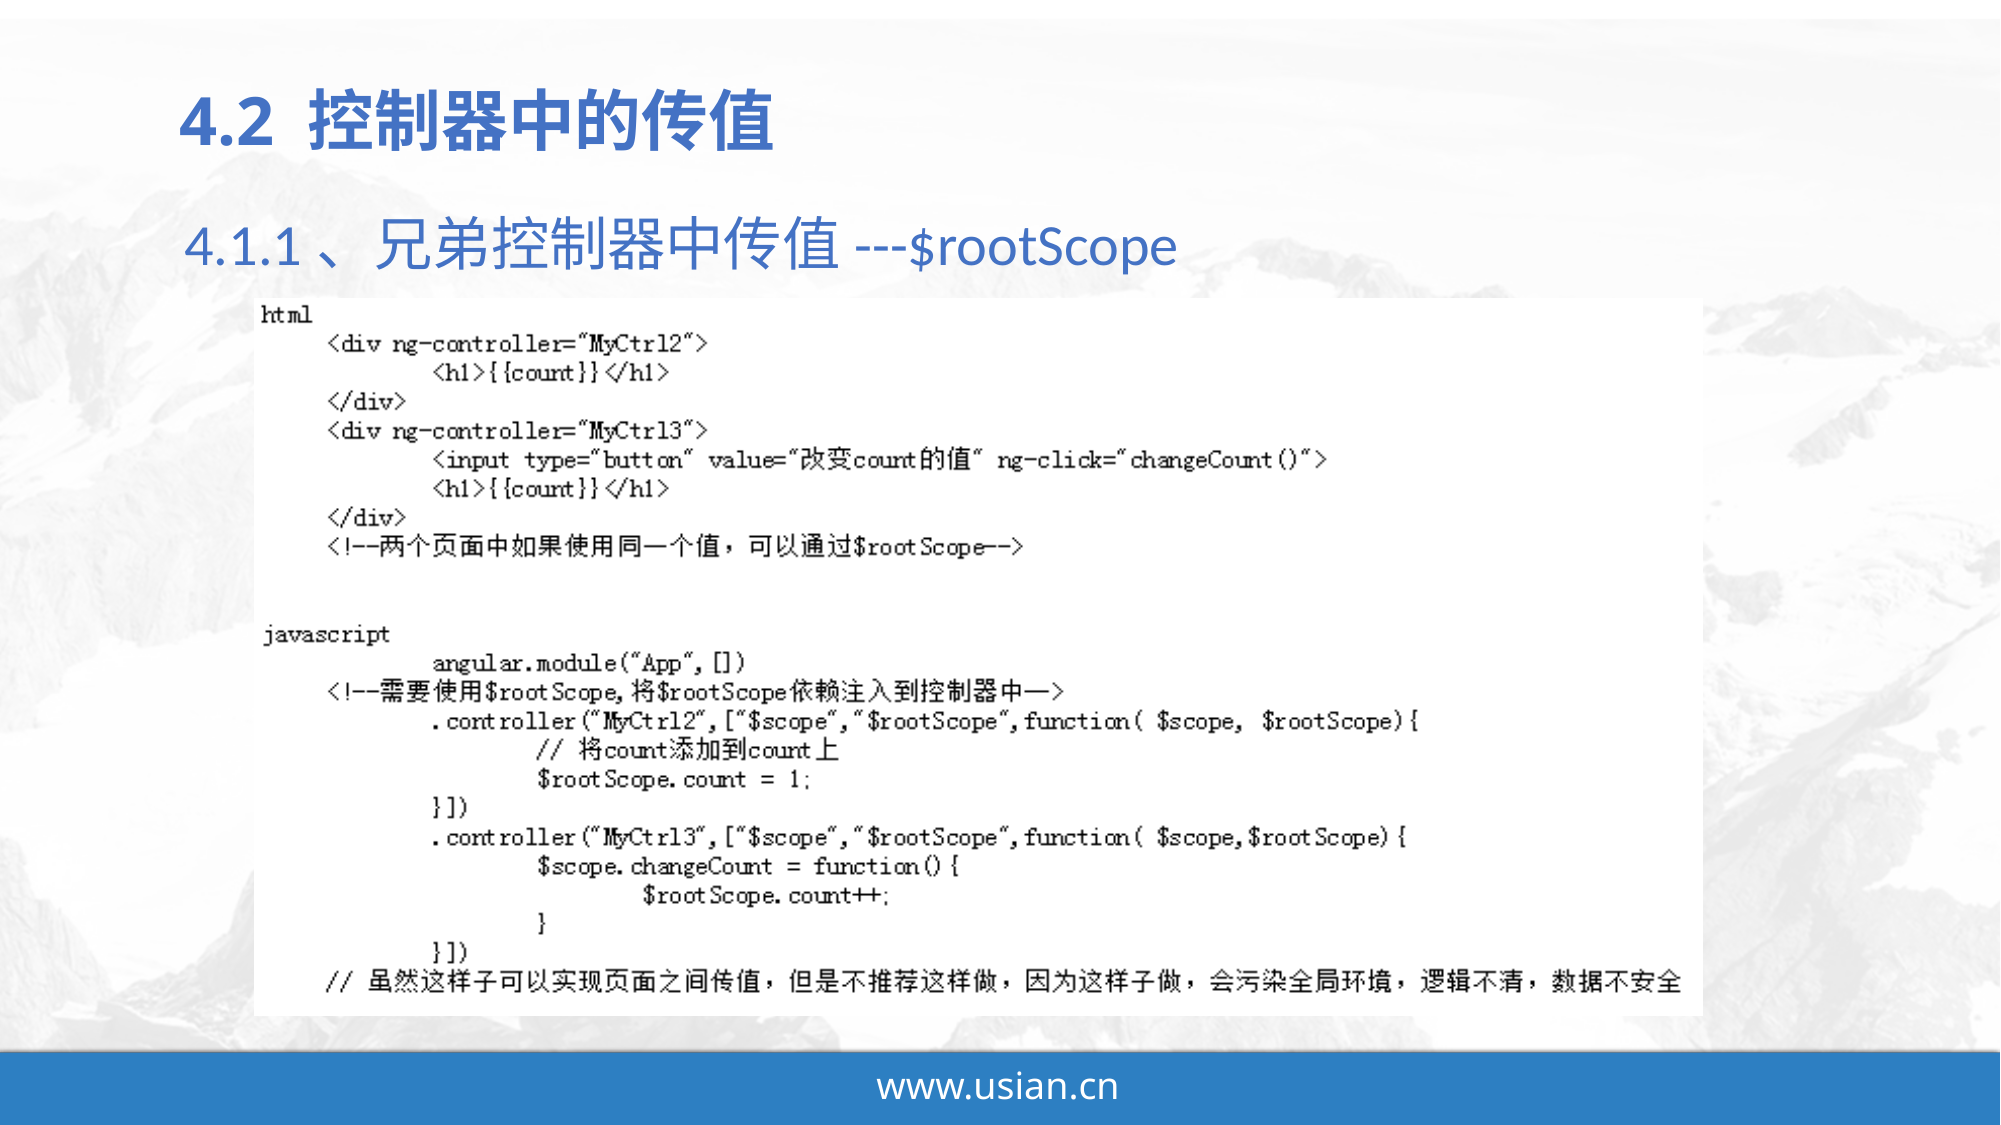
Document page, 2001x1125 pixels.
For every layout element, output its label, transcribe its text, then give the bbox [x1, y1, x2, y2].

text_box 4.1.1、兄弟控制器中传值---$rootScope [169, 200, 1405, 285]
list [171, 334, 1808, 1047]
text_box [94, 197, 1885, 334]
picture [0, 0, 2001, 1125]
title 4.2 控制器中的传值 [138, 59, 1202, 168]
